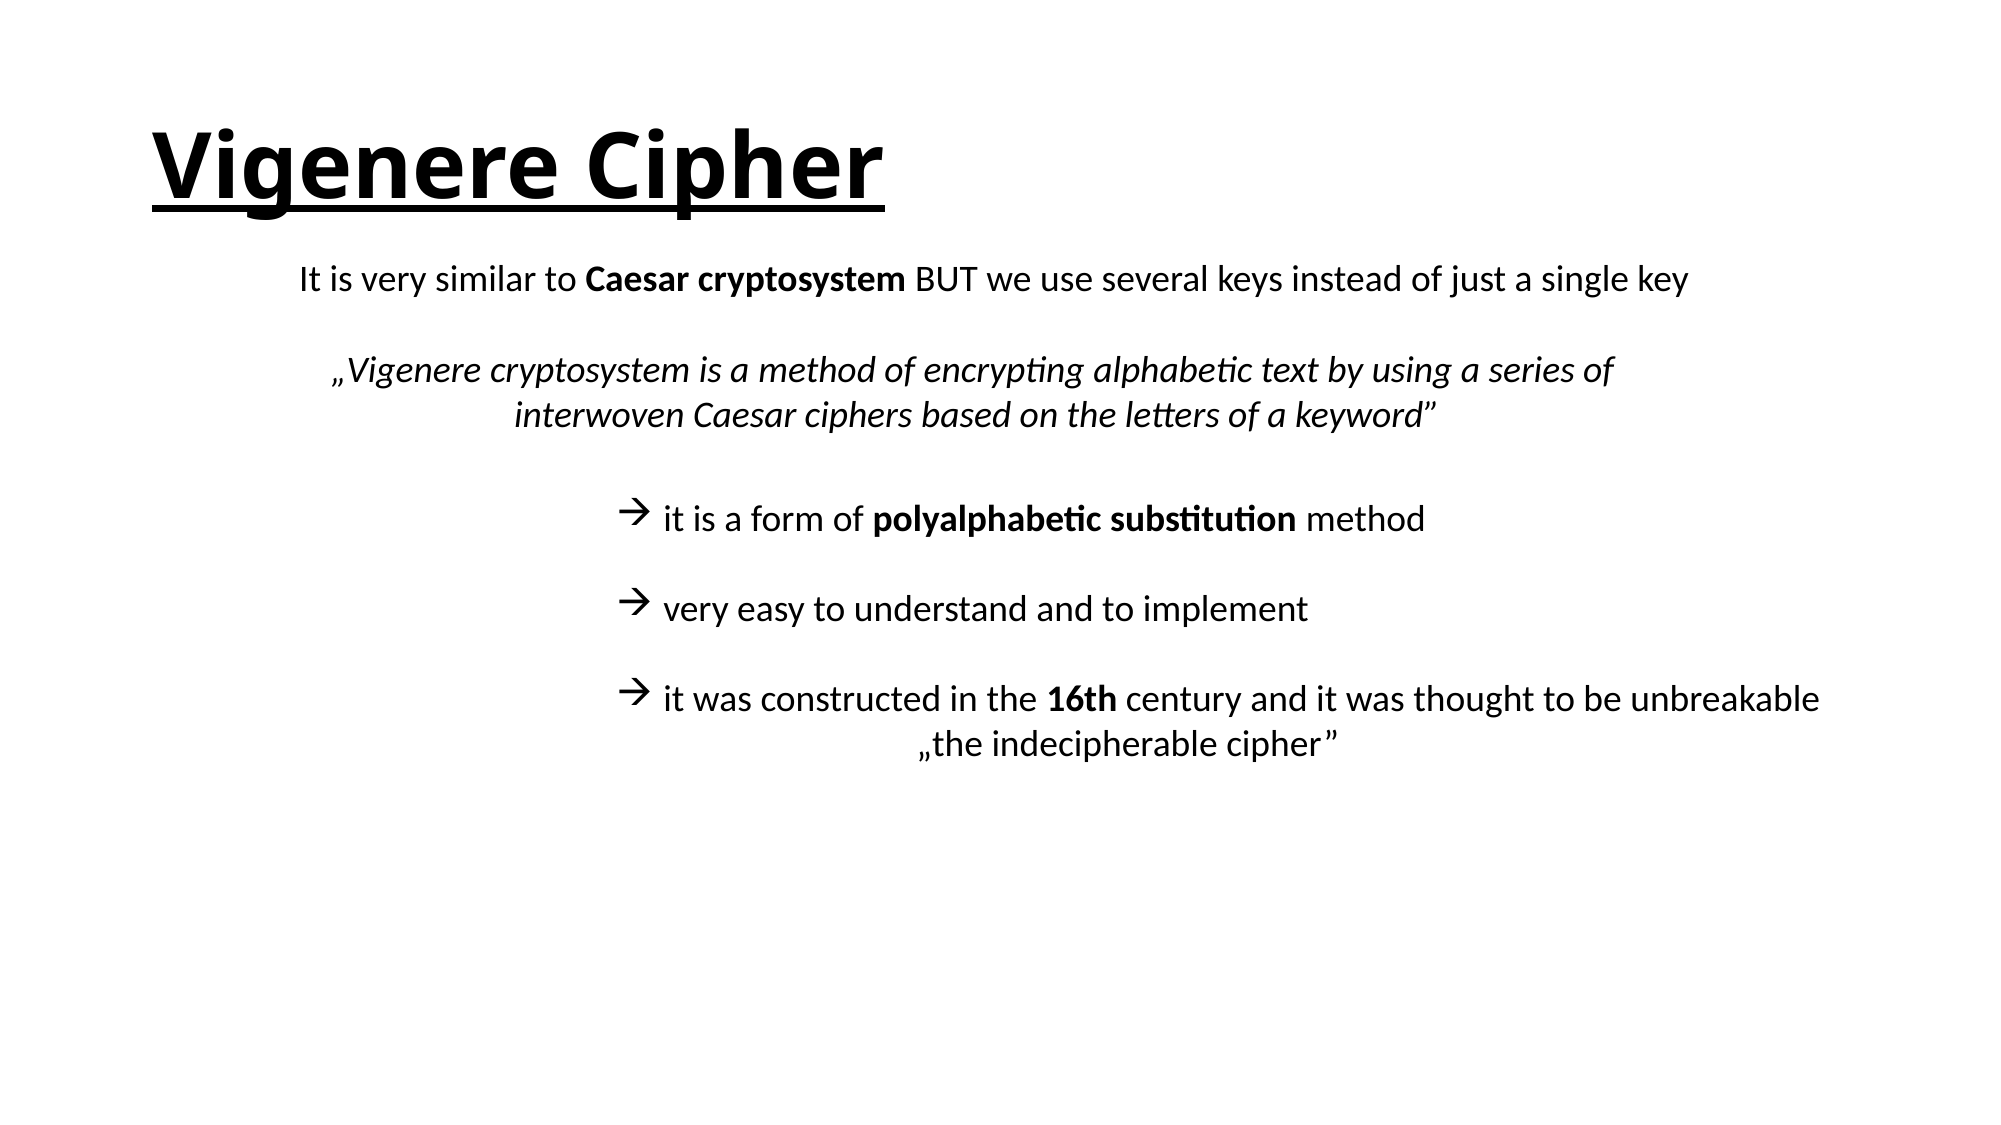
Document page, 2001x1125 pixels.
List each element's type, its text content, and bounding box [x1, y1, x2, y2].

title Vigenere Cipher [137, 59, 1863, 278]
text_box it is a form of polyalphabetic substitution method very easy to understand and to implement it was constructed in the 16th century and it was thought to be unbreakable „the indecipherable cipher” [601, 486, 1836, 772]
text_box It is very similar to Caesar cryptosystem BUT we use several keys instead of just a single key [284, 246, 1705, 307]
text_box „Vigenere cryptosystem is a method of encrypting alphabetic text by using a series of interwoven Caesar ciphers based on the letters of a keyword” [315, 337, 1638, 443]
